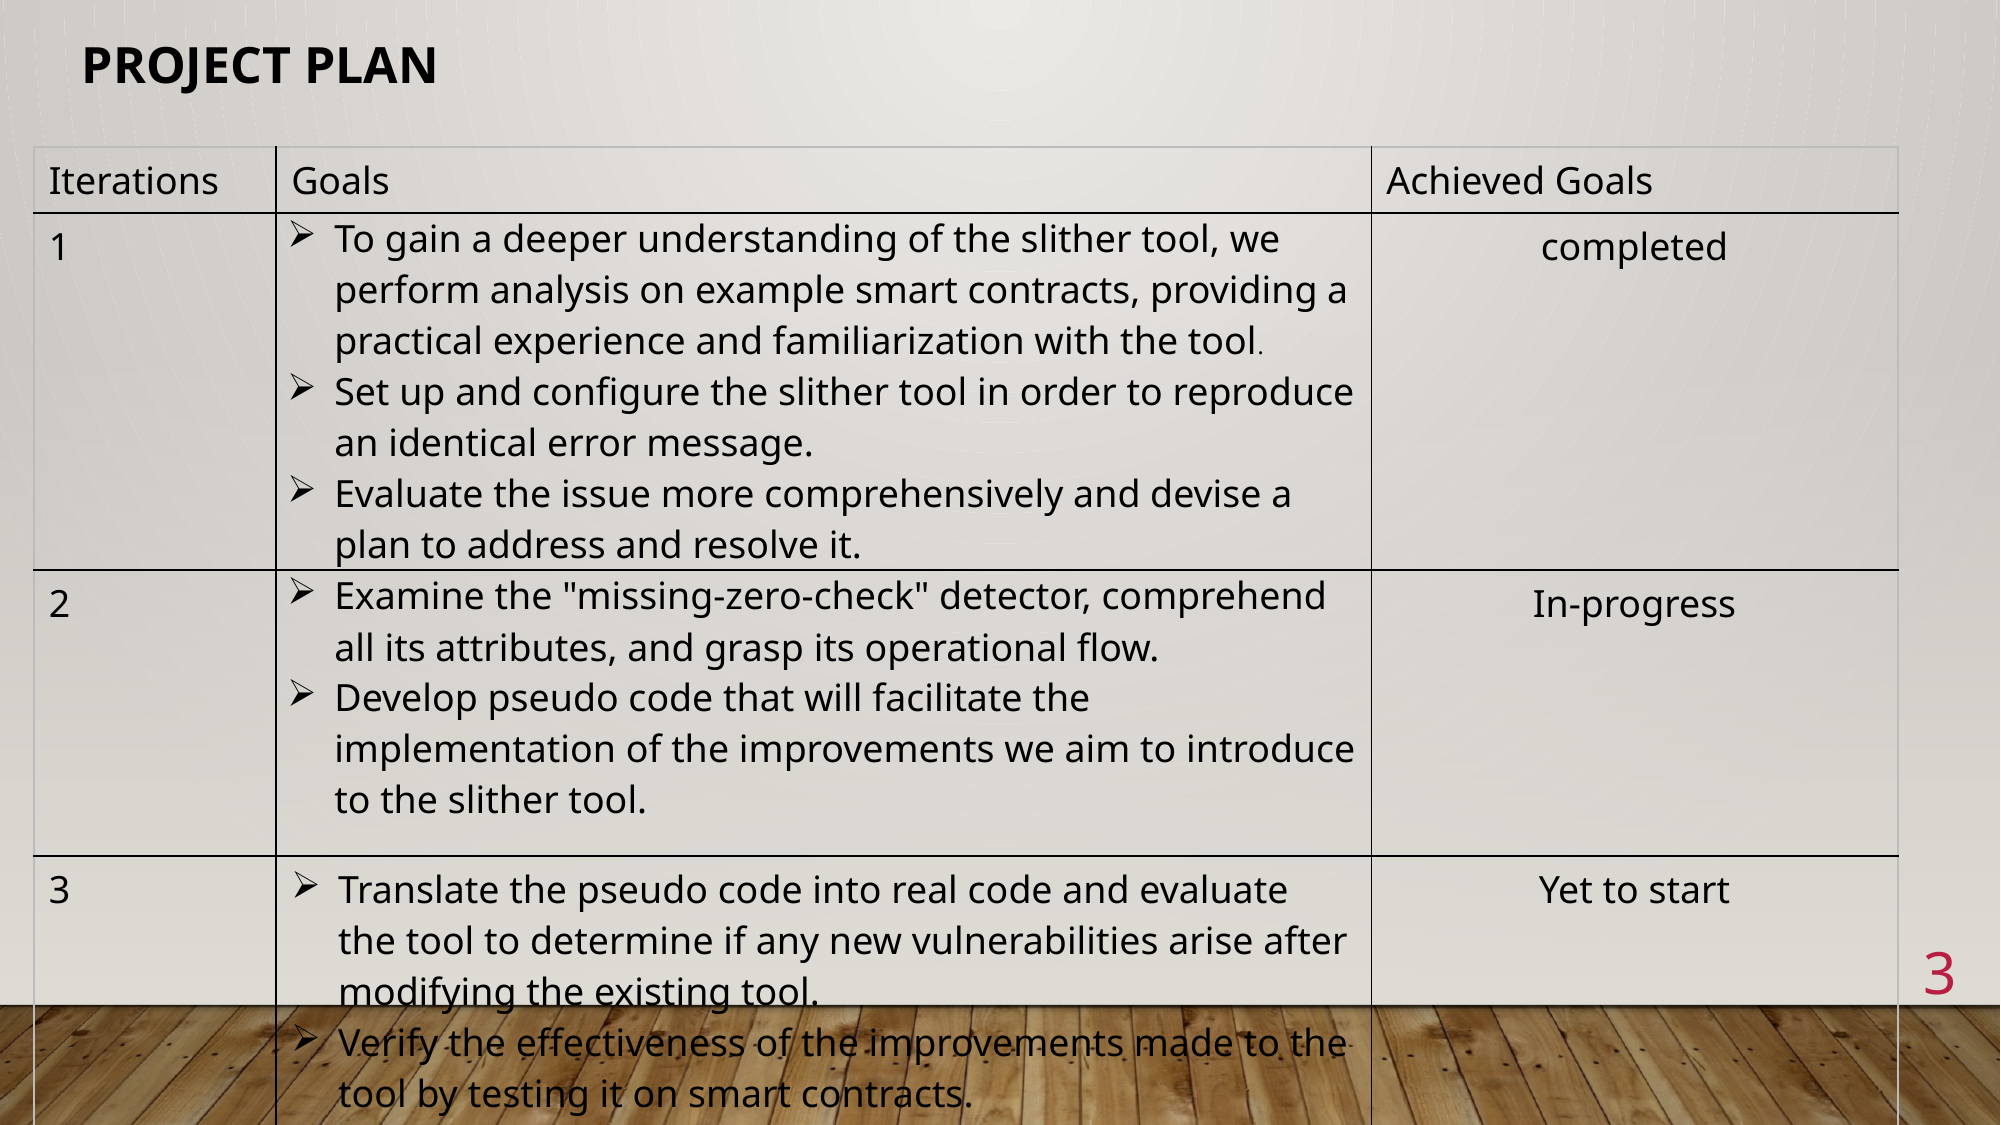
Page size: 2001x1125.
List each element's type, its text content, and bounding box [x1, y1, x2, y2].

table_cell completed [1372, 214, 1897, 569]
table_cell To gain a deeper understanding of the slither tool, we perform analysis on example smart contracts, providing a practical experience and familiarization with the tool. Set up and configure the slither tool in order to reproduce an identical error message. Evaluate the issue more comprehensively and devise a plan to address and resolve it. [277, 214, 1371, 569]
table_cell Translate the pseudo code into real code and evaluate the tool to determine if any new vulnerabilities arise after modifying the existing tool. Verify the effectiveness of the improvements made to the tool by testing it on smart contracts. [277, 857, 1371, 1125]
table_header Achieved Goals [1372, 148, 1897, 212]
table_cell Examine the "missing-zero-check" detector, comprehend all its attributes, and grasp its operational flow. Develop pseudo code that will facilitate the implementation of the improvements we aim to introduce to the slither tool. [277, 571, 1371, 855]
table_cell In-progress [1372, 571, 1897, 855]
title Project plan [66, 33, 1643, 146]
picture [0, 1005, 33, 1125]
table_header Goals [277, 148, 1371, 212]
slide_number 3 [1899, 928, 1972, 1012]
table_header Iterations [35, 148, 275, 212]
table_cell 1 [35, 214, 275, 569]
table_cell Yet to start­­­­ [1372, 857, 1897, 1125]
table_cell 2 [35, 571, 275, 855]
table_cell 3 [35, 857, 275, 1125]
picture [1899, 1005, 2000, 1125]
